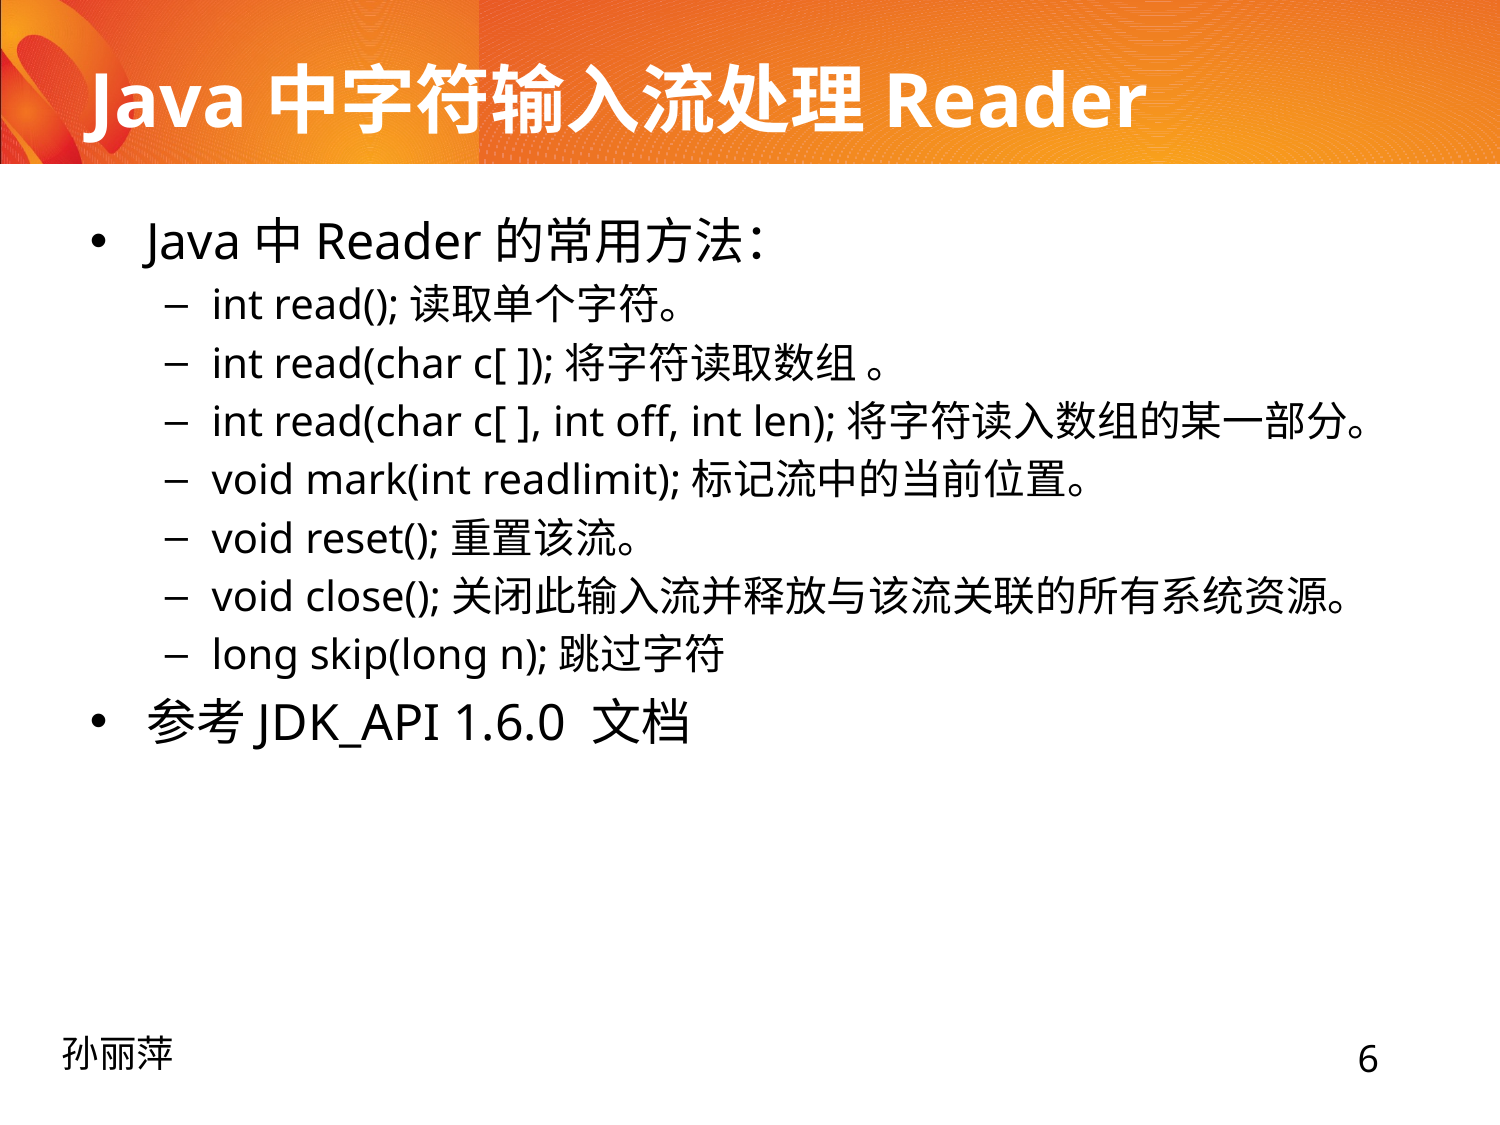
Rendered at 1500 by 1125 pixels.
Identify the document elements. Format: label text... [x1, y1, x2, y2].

list Java中Reader的常用方法： int read();读取单个字符。 int read(char c[ ]);将字符读取数组 。 int read(char c[ ], int off, int len);将字符读入数组的某一部分。 void mark(int readlimit);标记流中的当前位置。 void reset();重置该流。 void close();关闭此输入流并释放与该流关联的所有系统资源。 long skip(long n);跳过字符 参考JDK_API 1.6.0 文档 [75, 190, 1425, 1005]
picture [0, 0, 1500, 164]
title Java中字符输入流处理Reader [75, 45, 1425, 167]
